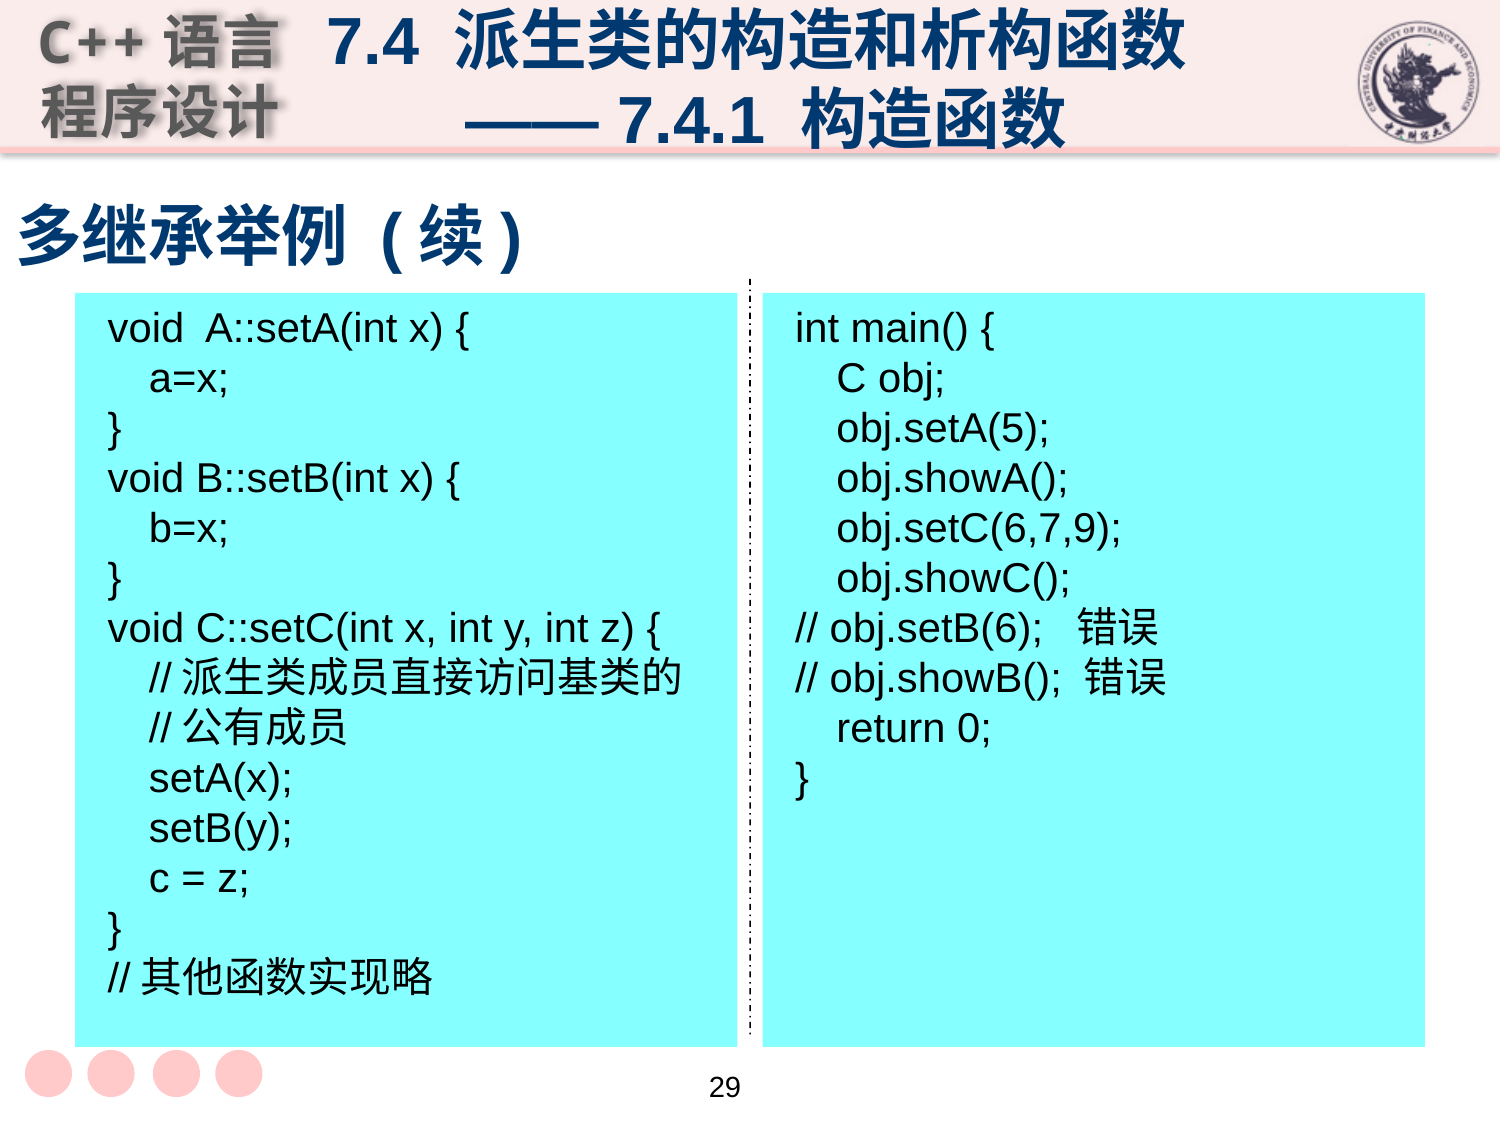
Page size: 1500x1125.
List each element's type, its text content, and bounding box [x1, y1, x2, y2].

picture [0, 0, 1500, 147]
list void A::setA(int x) { a=x; } void B::setB(int x) { b=x; } void C::setC(int x, int y, int z) { //派生类成员直接访问基类的 //公有成员 setA(x); setB(y); c = z; } //其他函数实现略 [74, 292, 738, 1048]
title 多继承举例 (续) [0, 155, 851, 313]
text_box 7.4 派生类的构造和析构函数 —— 7.4.1 构造函数 [39, 42, 1475, 113]
slide_number 29 [674, 1046, 776, 1125]
list int main() { C obj; obj.setA(5); obj.showA(); obj.setC(6,7,9); obj.showC(); // obj.setB(6); 错误 // obj.showB(); 错误 return 0; } [762, 292, 1426, 1048]
